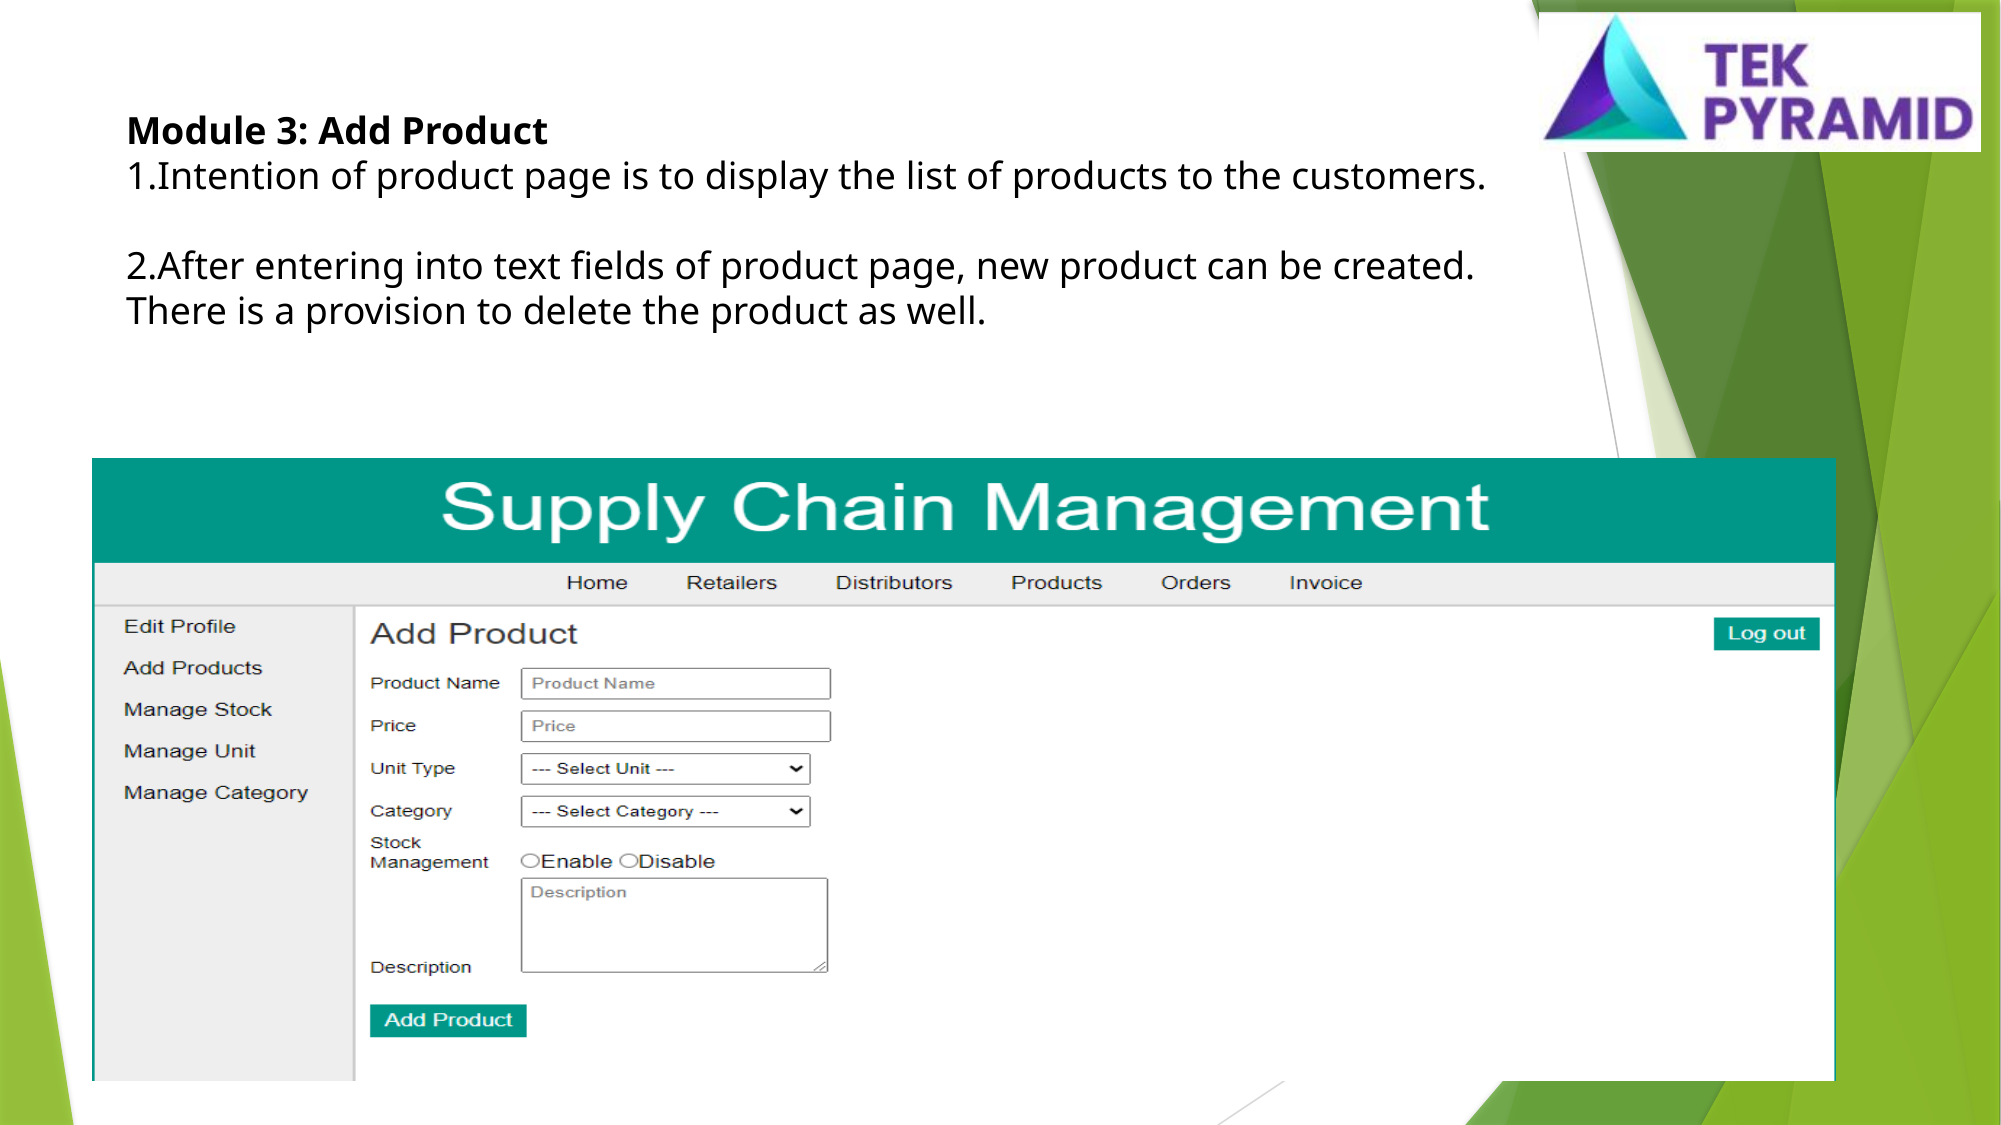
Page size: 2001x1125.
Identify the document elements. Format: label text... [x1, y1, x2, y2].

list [92, 457, 1836, 1081]
title Module 3: Add Product 1.Intention of product page is to display the list of products to the customers. 2.After entering into text fields of product page, new product can be created. There is a provision to delete the product as well. [111, 99, 1522, 385]
picture [1539, 12, 1981, 153]
